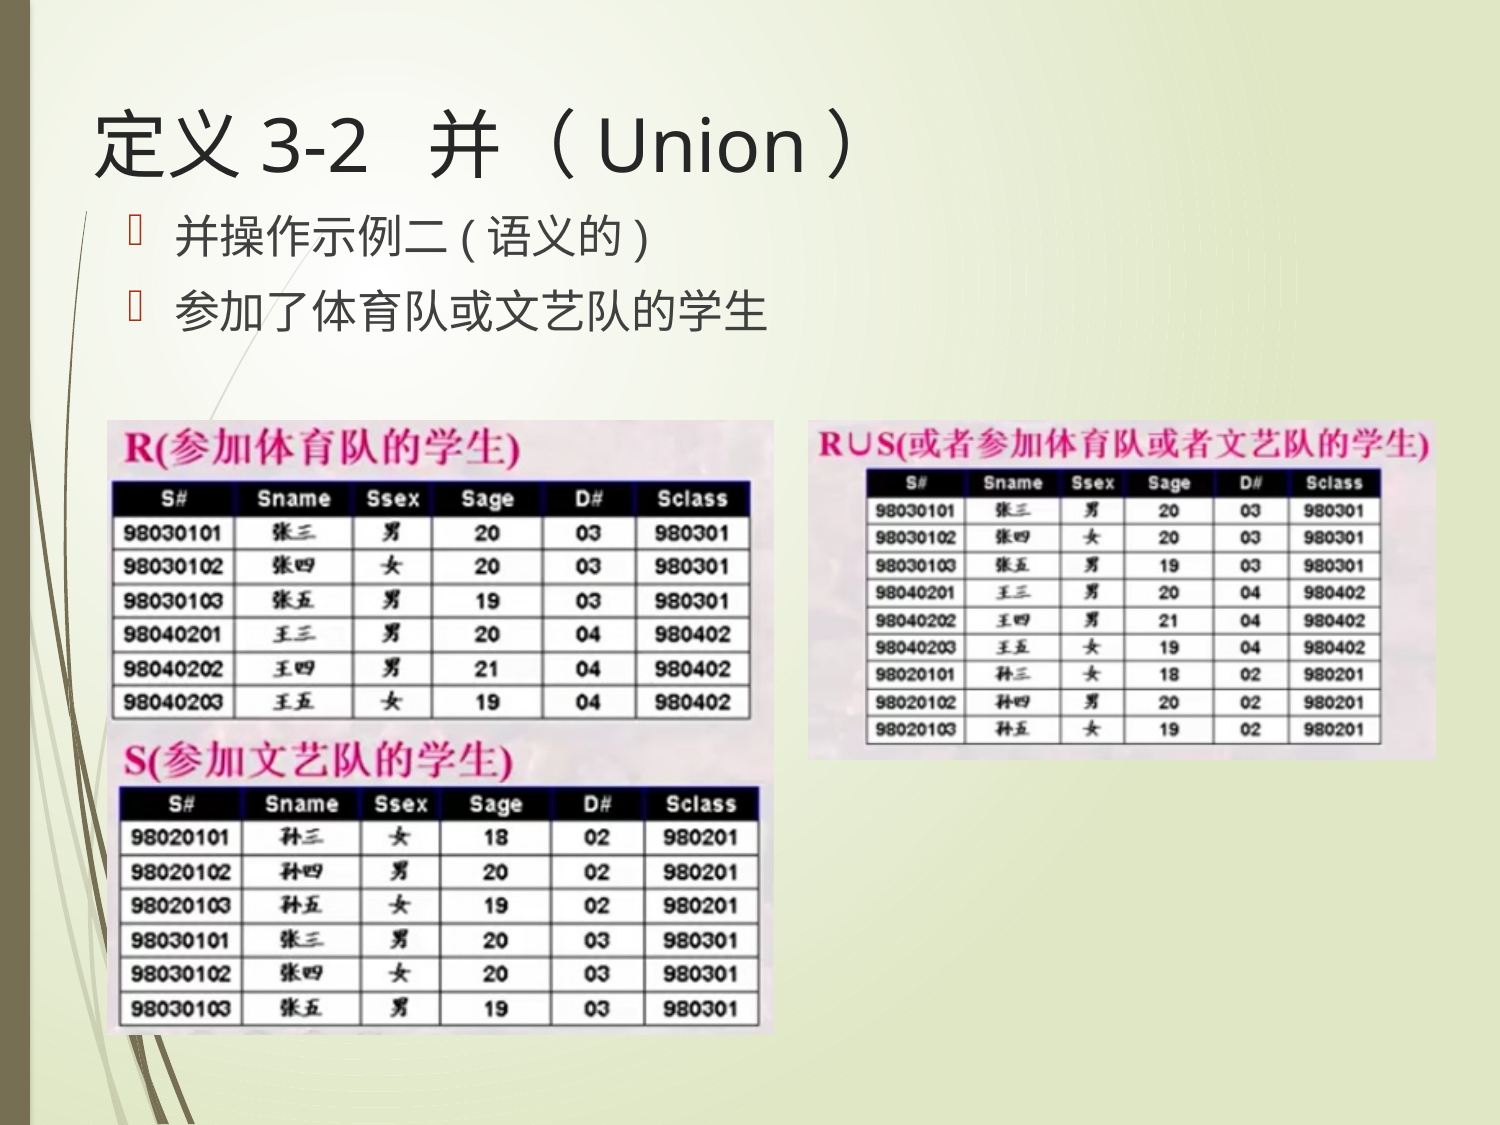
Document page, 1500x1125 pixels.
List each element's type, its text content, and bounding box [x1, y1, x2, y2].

picture [808, 420, 1436, 760]
picture [106, 420, 774, 1036]
text_box 并操作示例二(语义的) 参加了体育队或文艺队的学生 [37, 199, 1450, 1038]
title 定义3-2 并（Union） [77, 90, 1400, 199]
